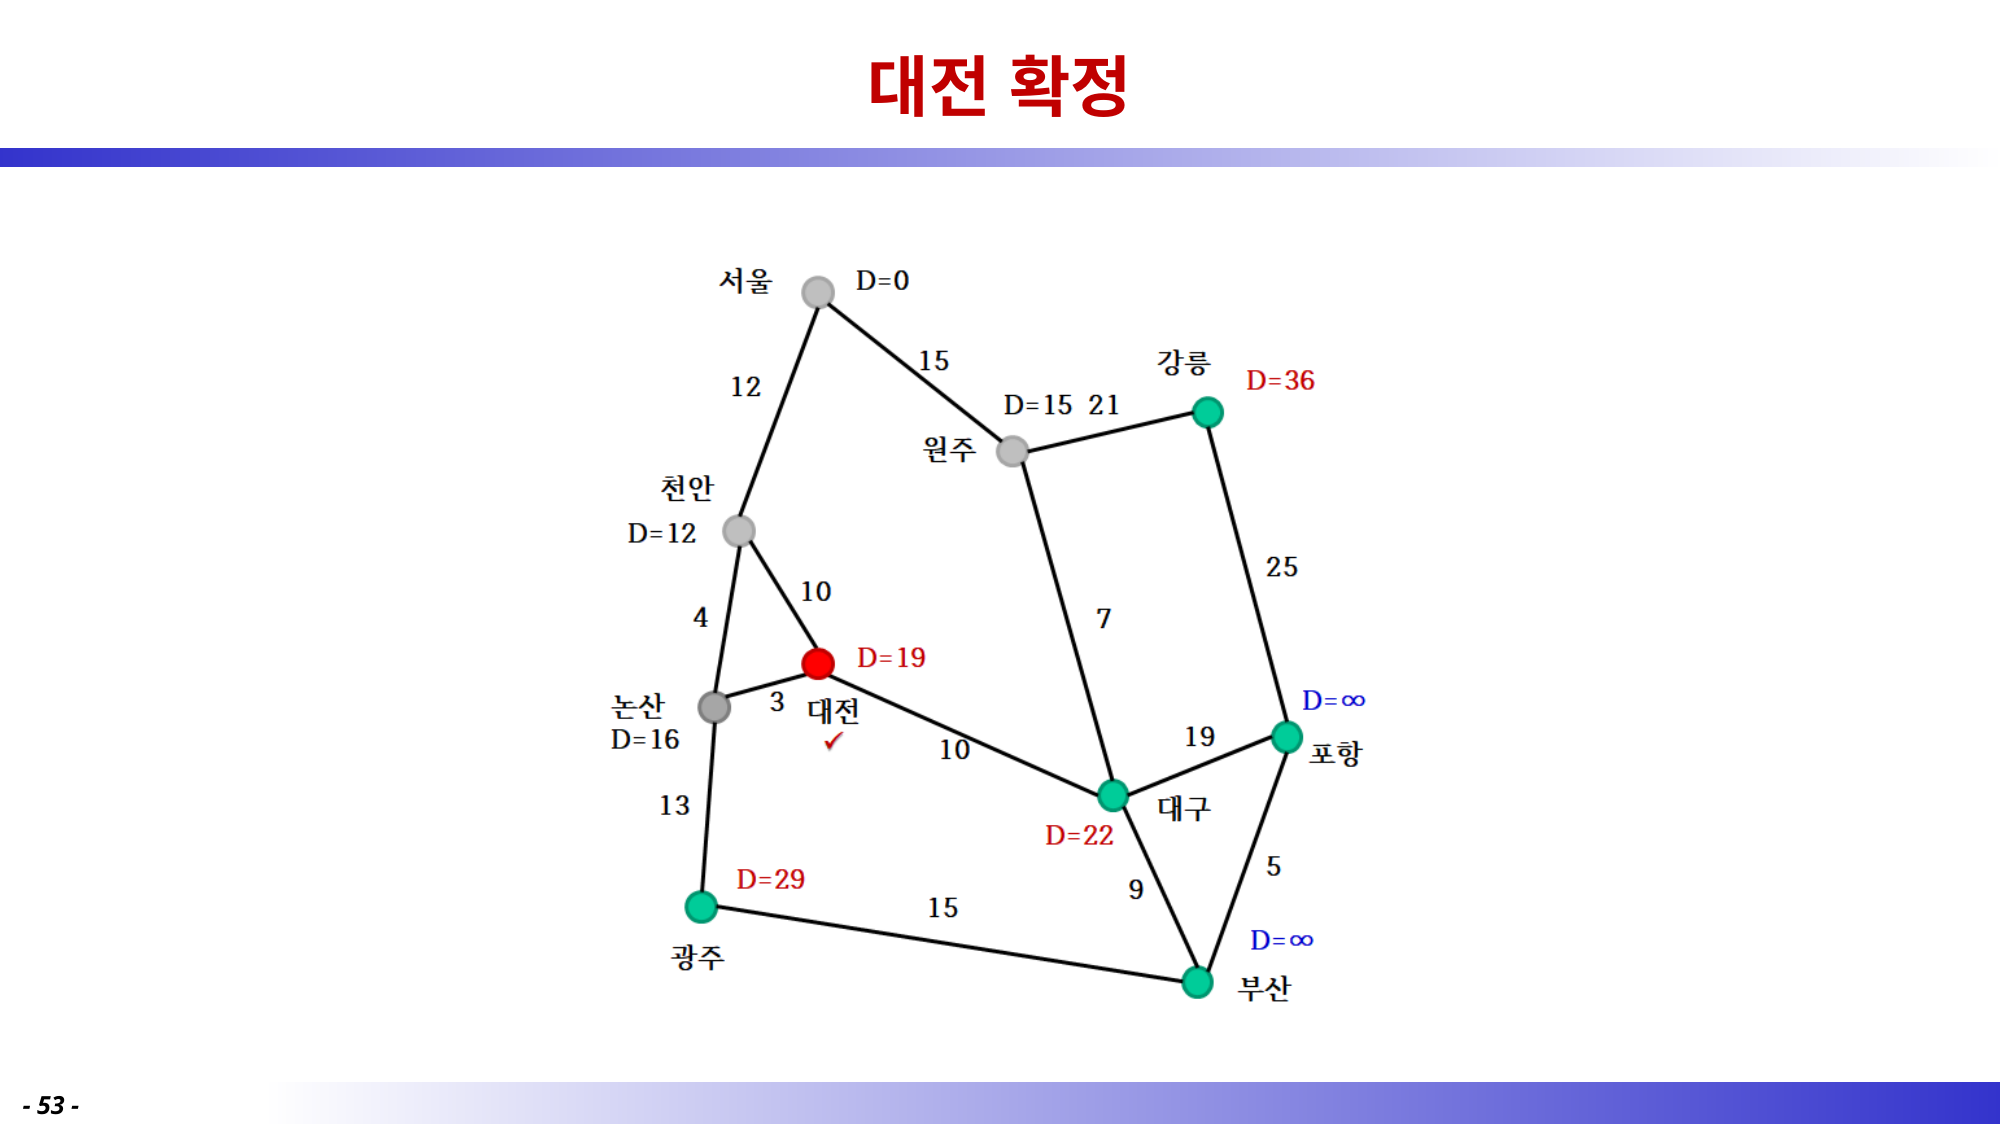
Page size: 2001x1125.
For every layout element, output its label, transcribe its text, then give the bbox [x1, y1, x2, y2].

title 대전 확정 [150, 7, 1850, 163]
slide_number - 53 - [7, 1082, 150, 1118]
picture [550, 255, 1385, 1022]
